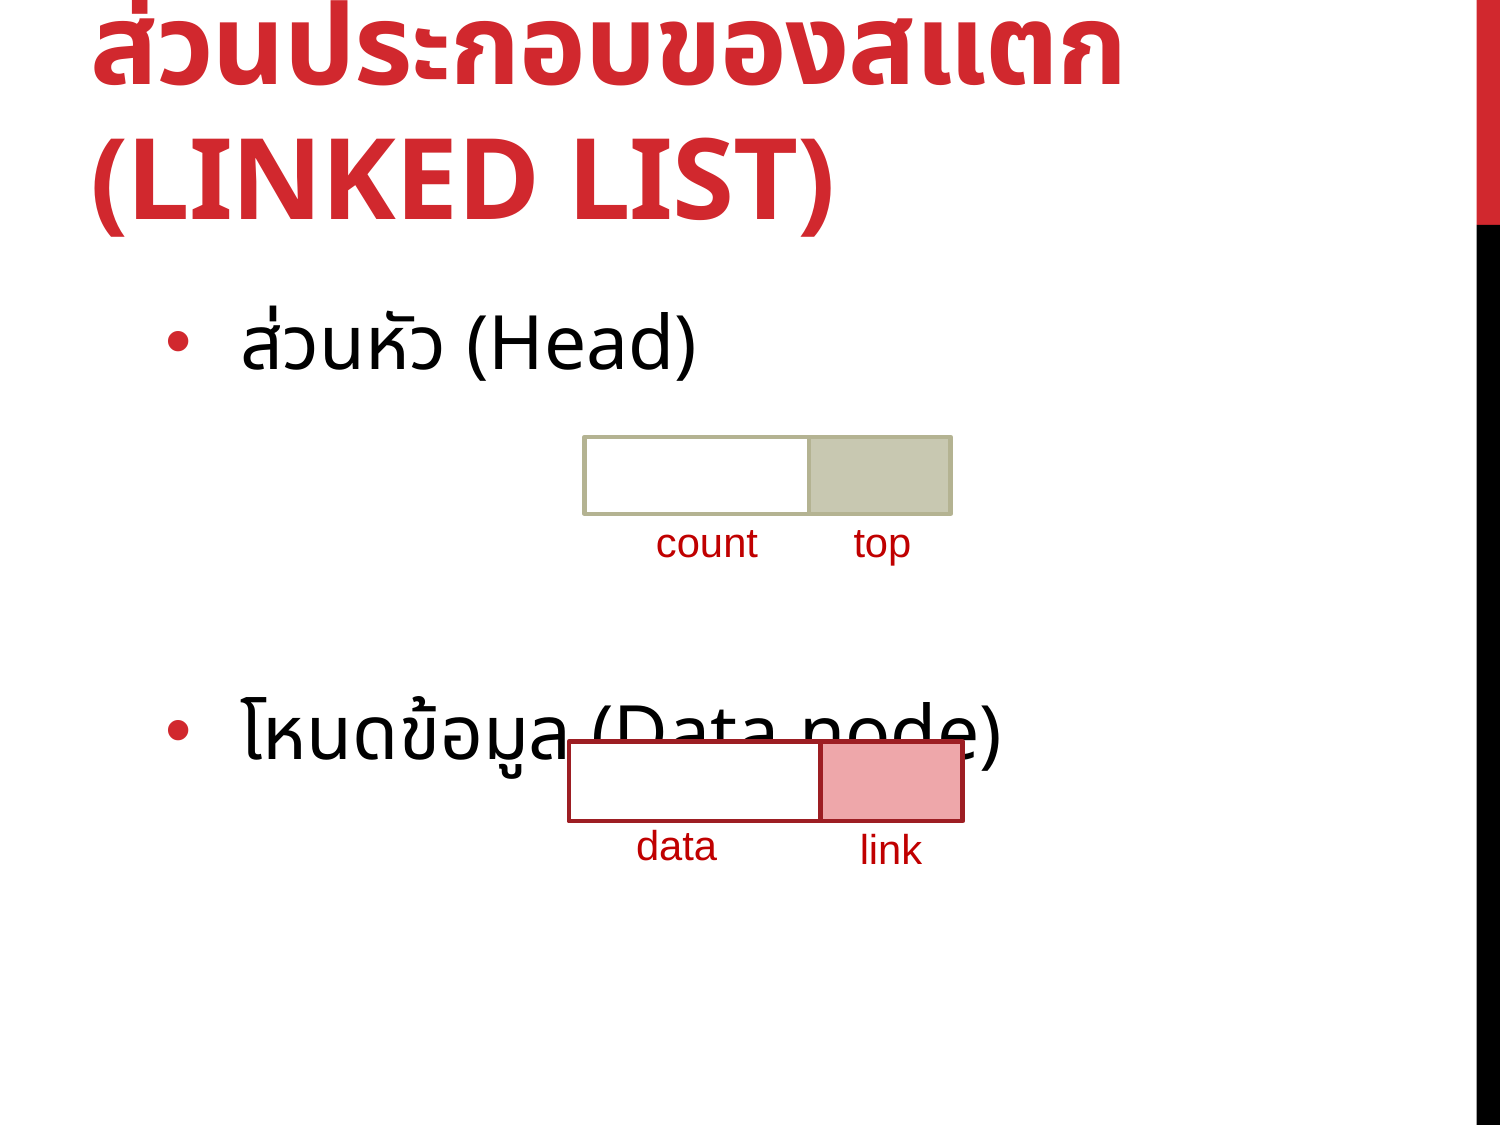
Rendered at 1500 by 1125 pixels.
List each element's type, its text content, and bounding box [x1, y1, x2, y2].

title ส่วนประกอบของสแตก (Linked list) [75, 25, 1388, 250]
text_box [568, 741, 964, 882]
list ส่วนหัว (Head) โหนดข้อมูล (Data node) [75, 287, 1388, 1047]
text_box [584, 436, 952, 575]
